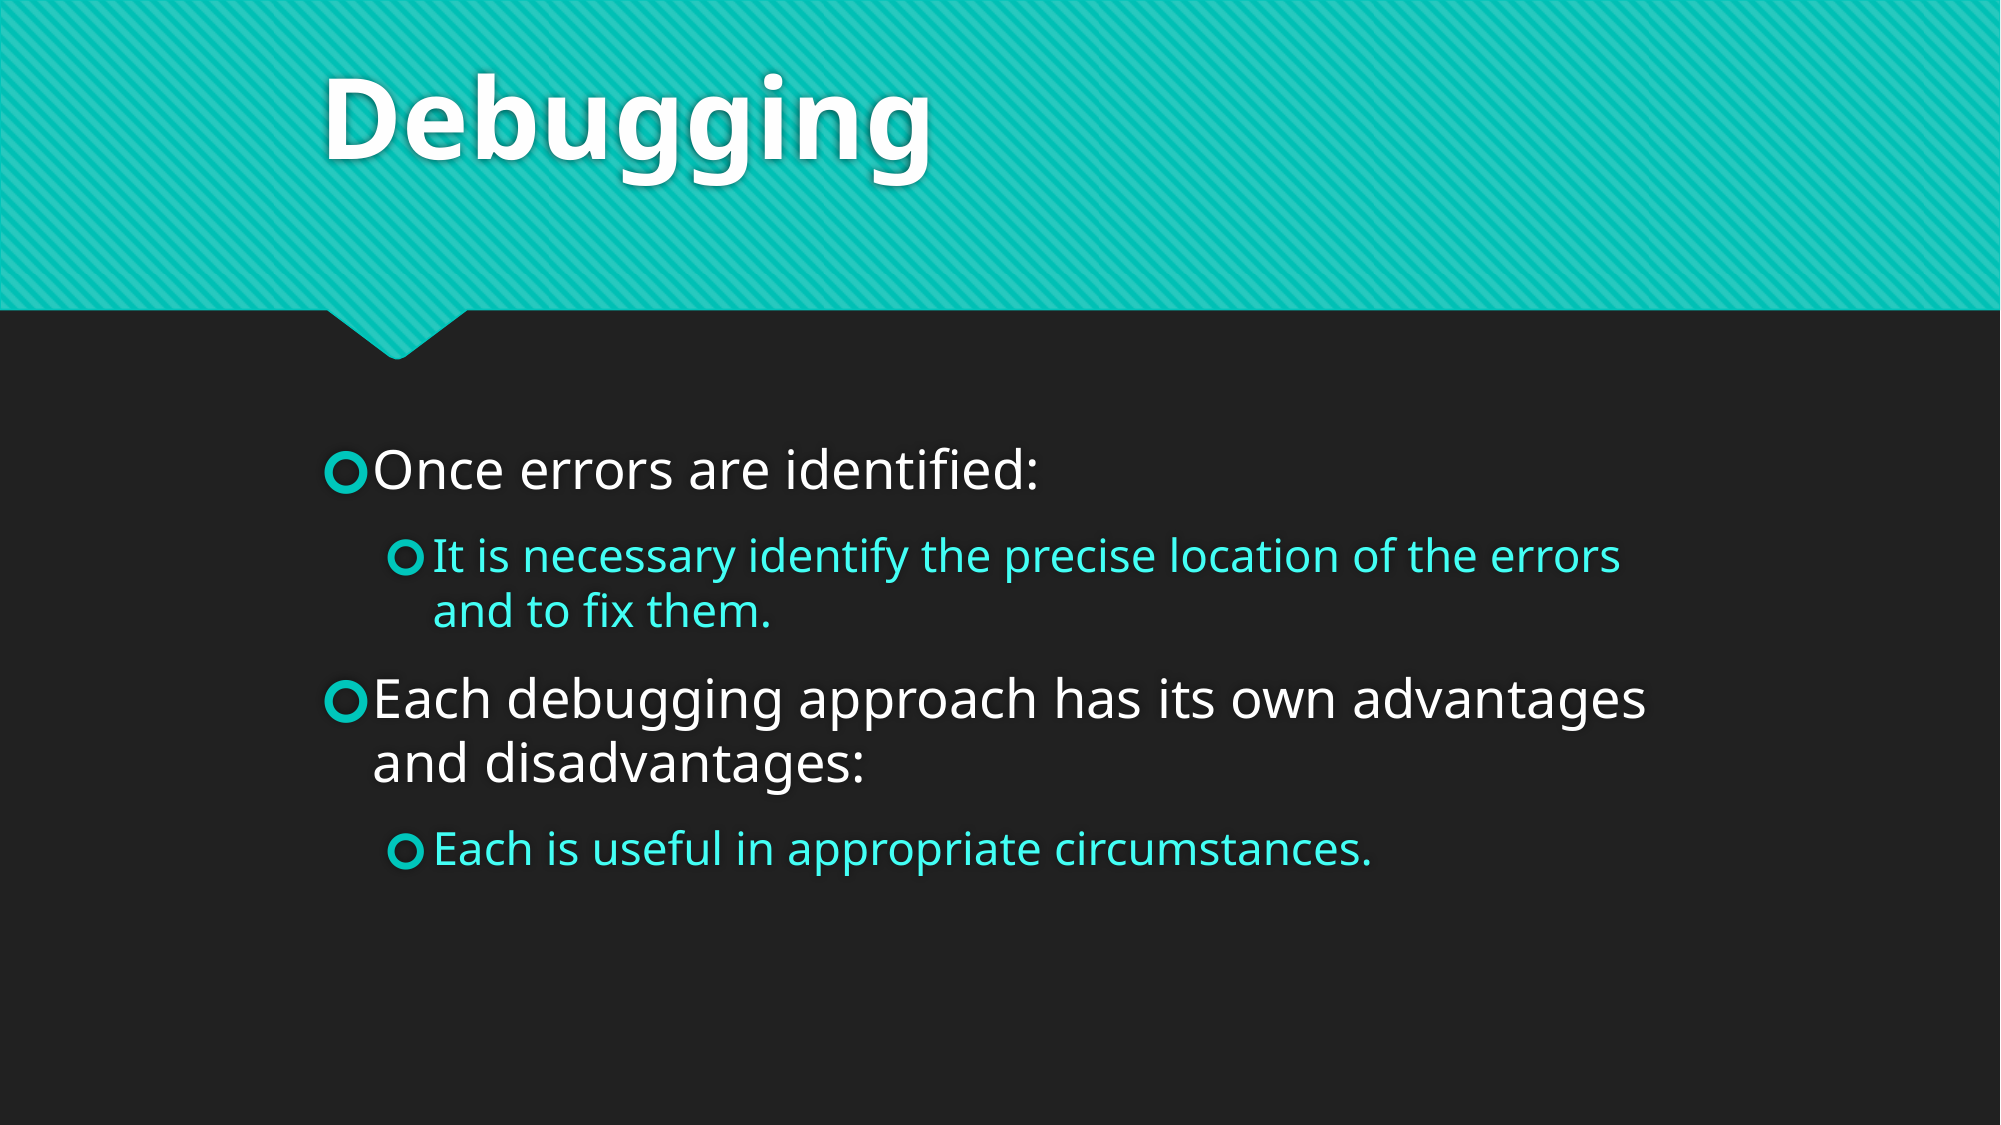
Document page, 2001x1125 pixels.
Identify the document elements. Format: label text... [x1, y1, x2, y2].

title Debugging [316, 0, 1592, 191]
picture [1, 1, 1999, 357]
list Once errors are identified: It is necessary identify the precise location of the errors and to fix them. Each debugging approach has its own advantages and disadvantages: Each is useful in appropriate circumstances. [318, 360, 1681, 951]
